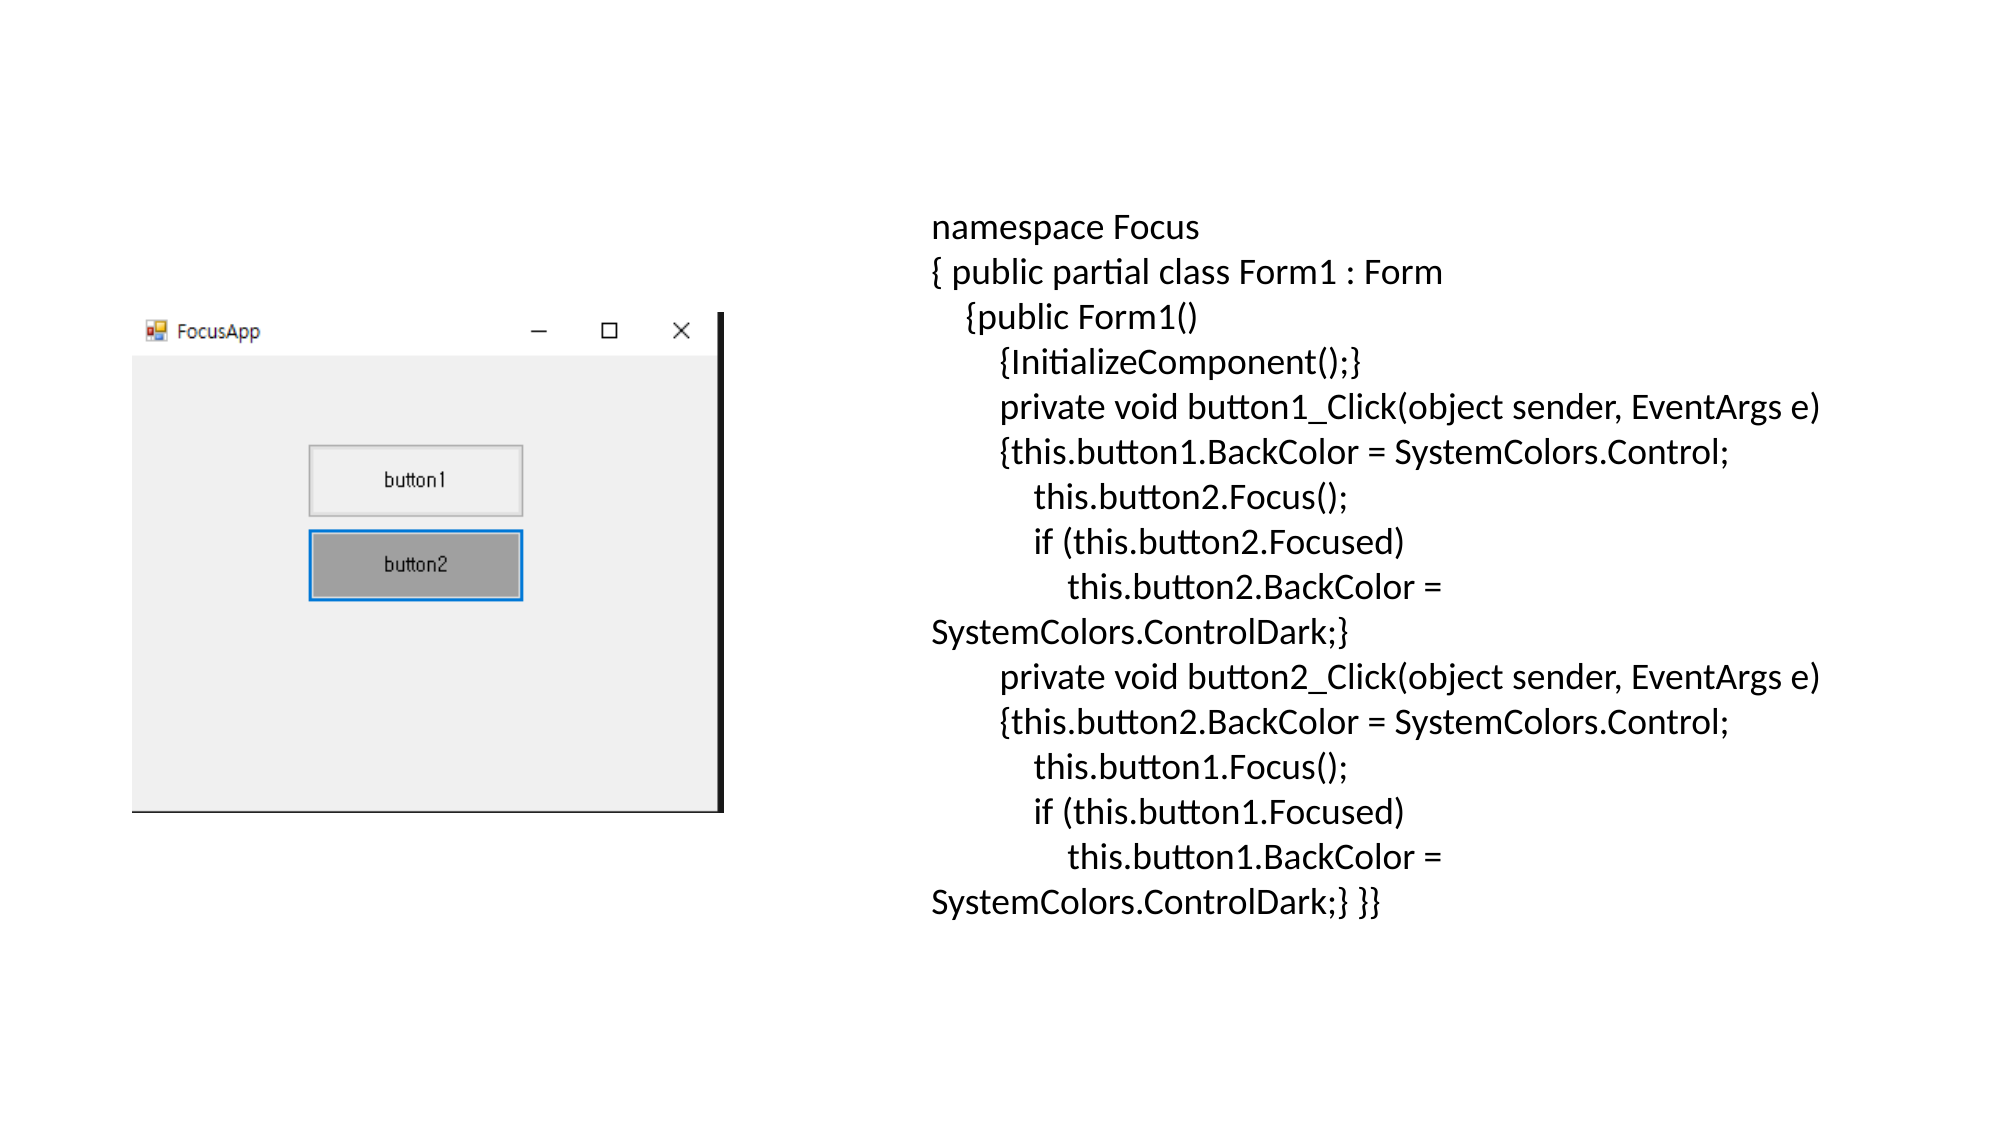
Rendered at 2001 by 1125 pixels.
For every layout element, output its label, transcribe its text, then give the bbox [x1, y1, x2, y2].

picture [132, 311, 724, 813]
text_box namespace Focus { public partial class Form1 : Form {public Form1() {InitializeComponent();} private void button1_Click(object sender, EventArgs e) {this.button1.BackColor = SystemColors.Control; this.button2.Focus(); if (this.button2.Focused) this.button2.BackColor = SystemColors.ControlDark;} private void button2_Click(object sender, EventArgs e) {this.button2.BackColor = SystemColors.Control; this.button1.Focus(); if (this.button1.Focused) this.button1.BackColor = SystemColors.ControlDark;} }} [916, 194, 1850, 929]
